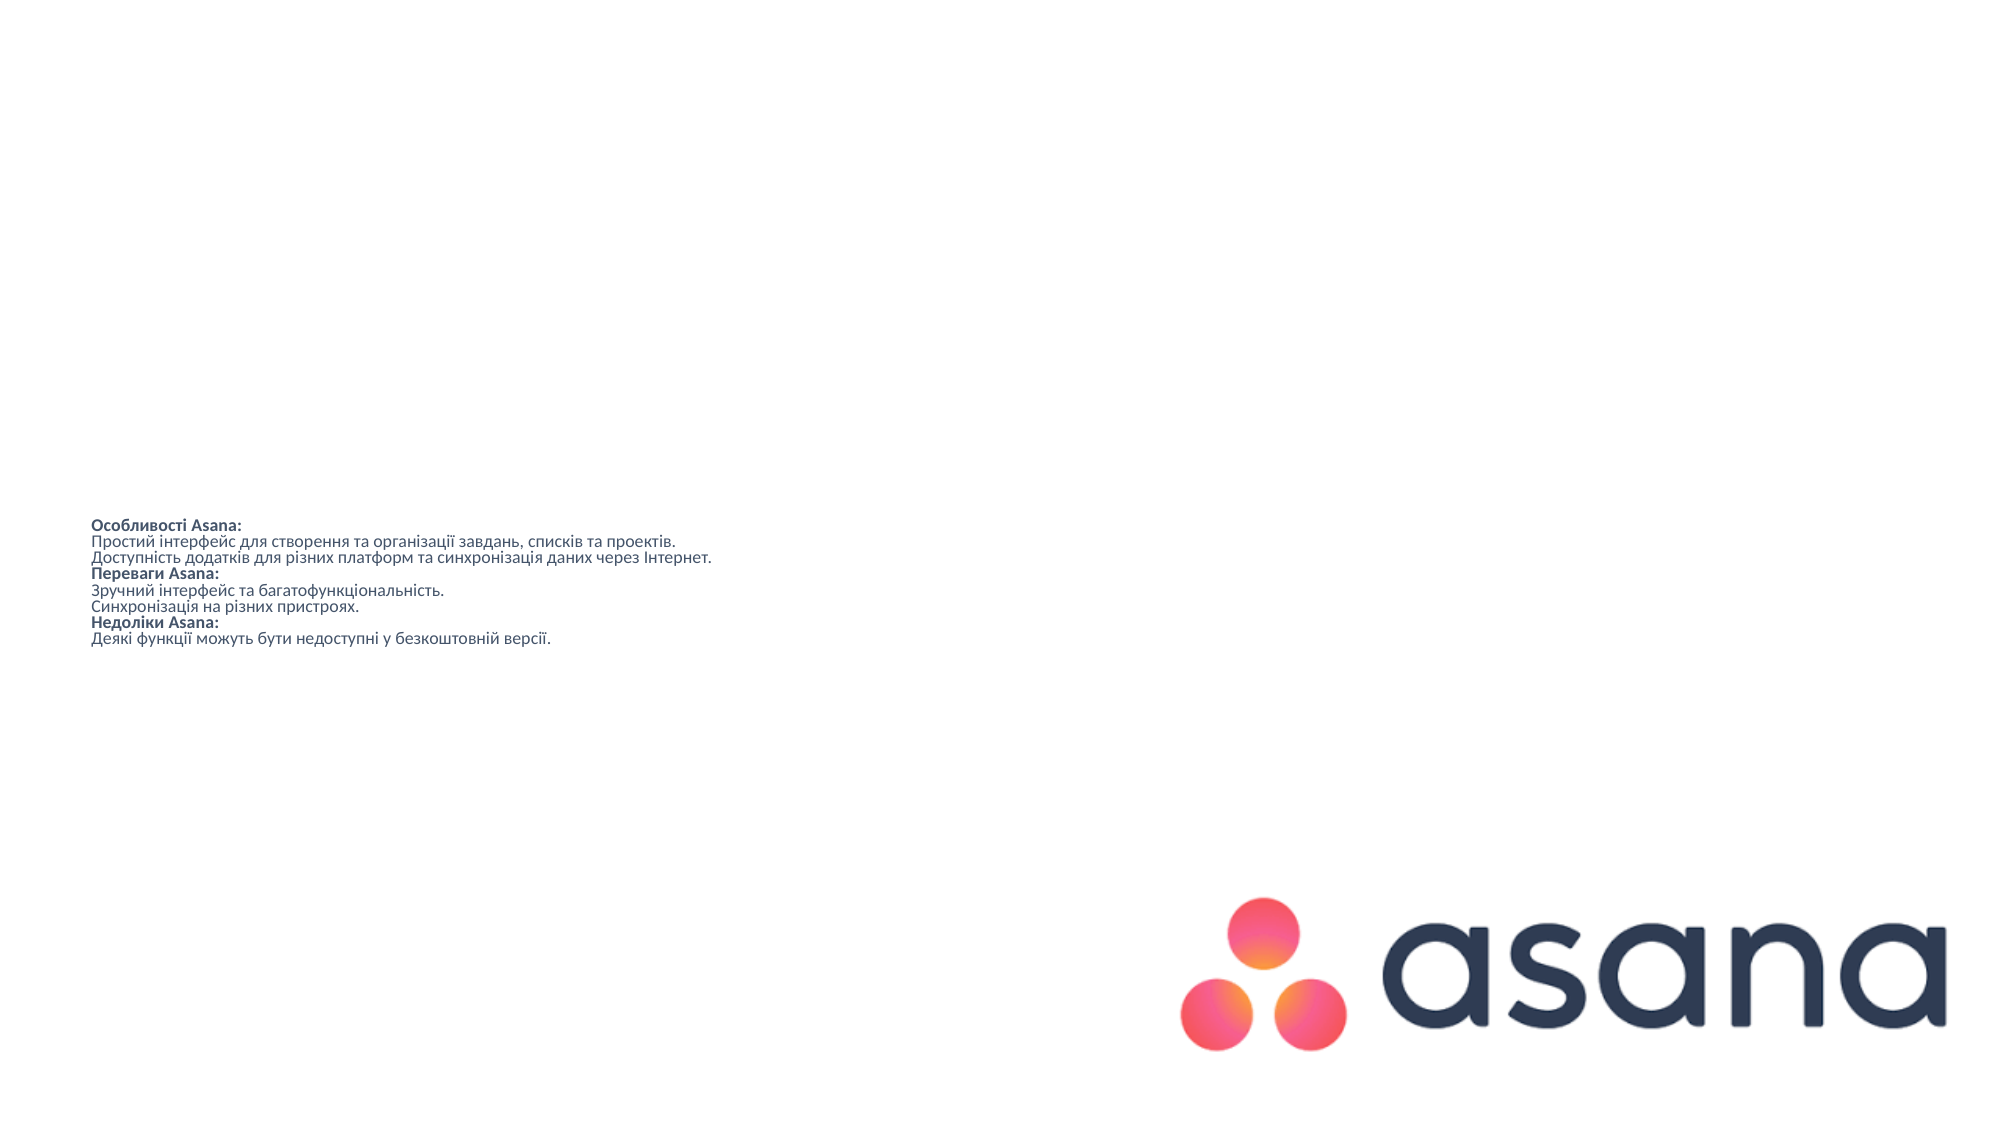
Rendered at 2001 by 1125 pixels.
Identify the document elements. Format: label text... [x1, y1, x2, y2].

picture [1178, 895, 1950, 1055]
title Особливості Asana: Простий інтерфейс для створення та організації завдань, списків та проектів. Доступність додатків для різних платформ та синхронізація даних через Інтернет. Переваги Asana: Зручний інтерфейс та багатофункціональність. Синхронізація на різних пристроях. Недоліки Asana: Деякі функції можуть бути недоступні у безкоштовній версії. [76, 481, 1802, 700]
